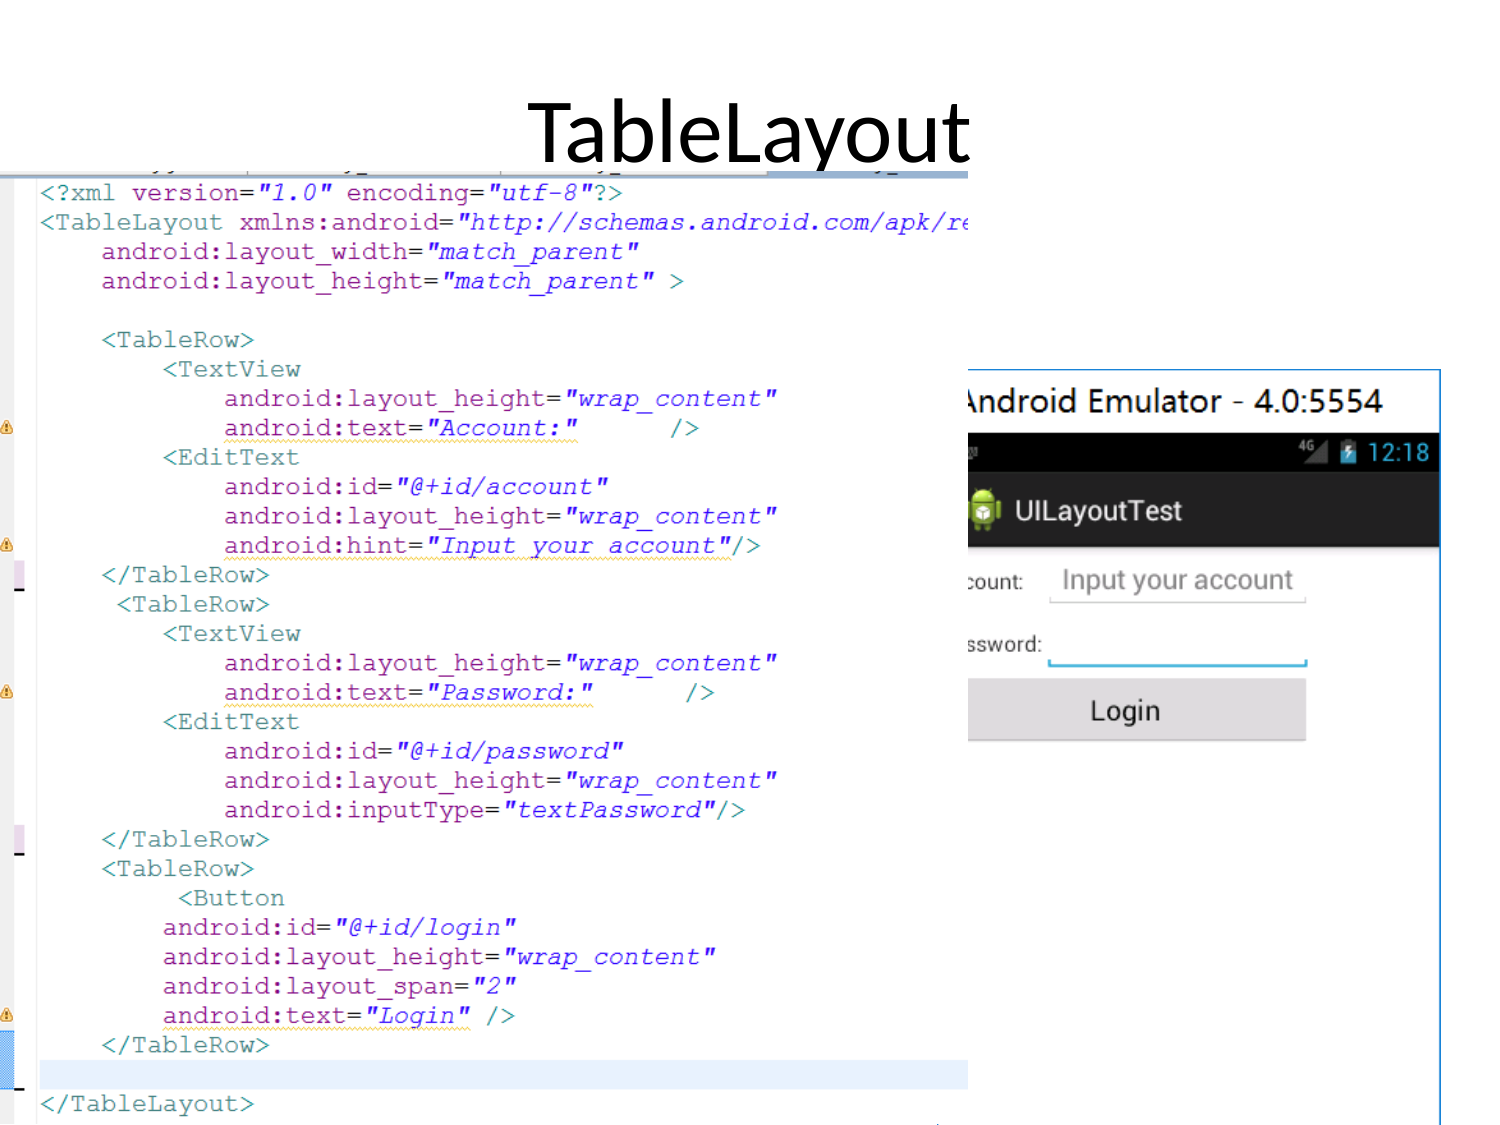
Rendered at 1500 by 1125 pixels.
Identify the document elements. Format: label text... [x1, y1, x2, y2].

title TableLayout [75, 19, 1425, 233]
picture [0, 171, 1442, 1125]
